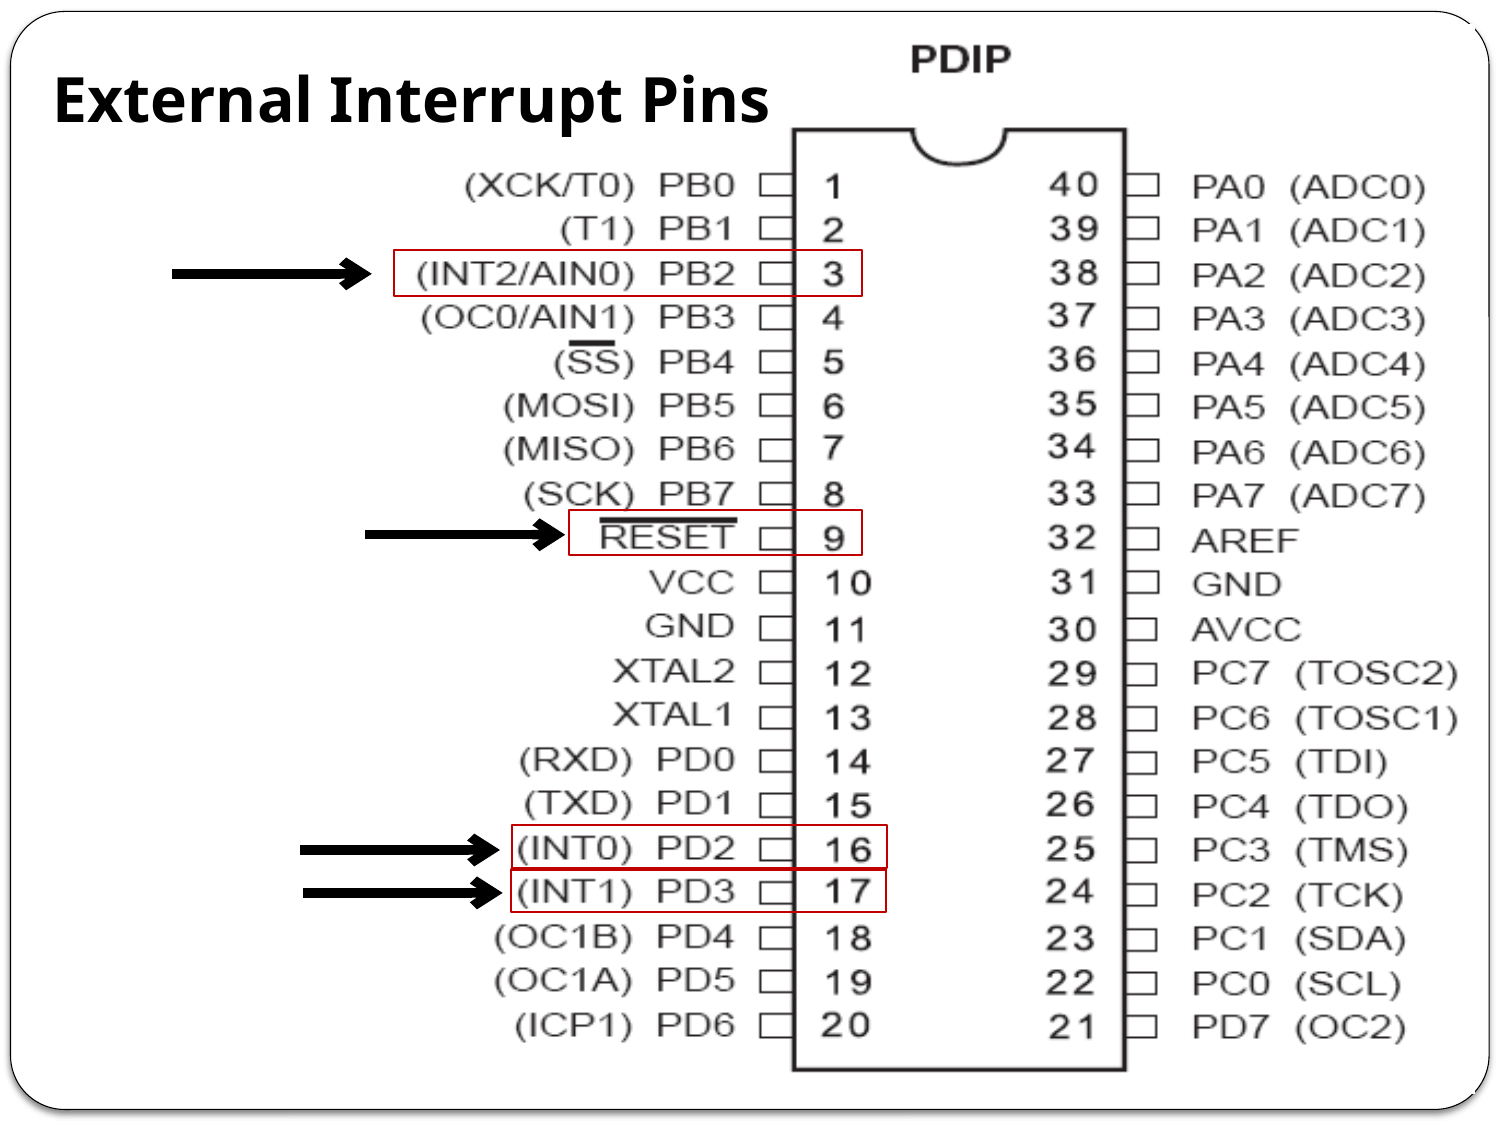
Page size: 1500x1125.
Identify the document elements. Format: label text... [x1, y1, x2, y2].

title External Interrupt Pins [37, 12, 800, 150]
picture [399, 24, 1476, 1094]
